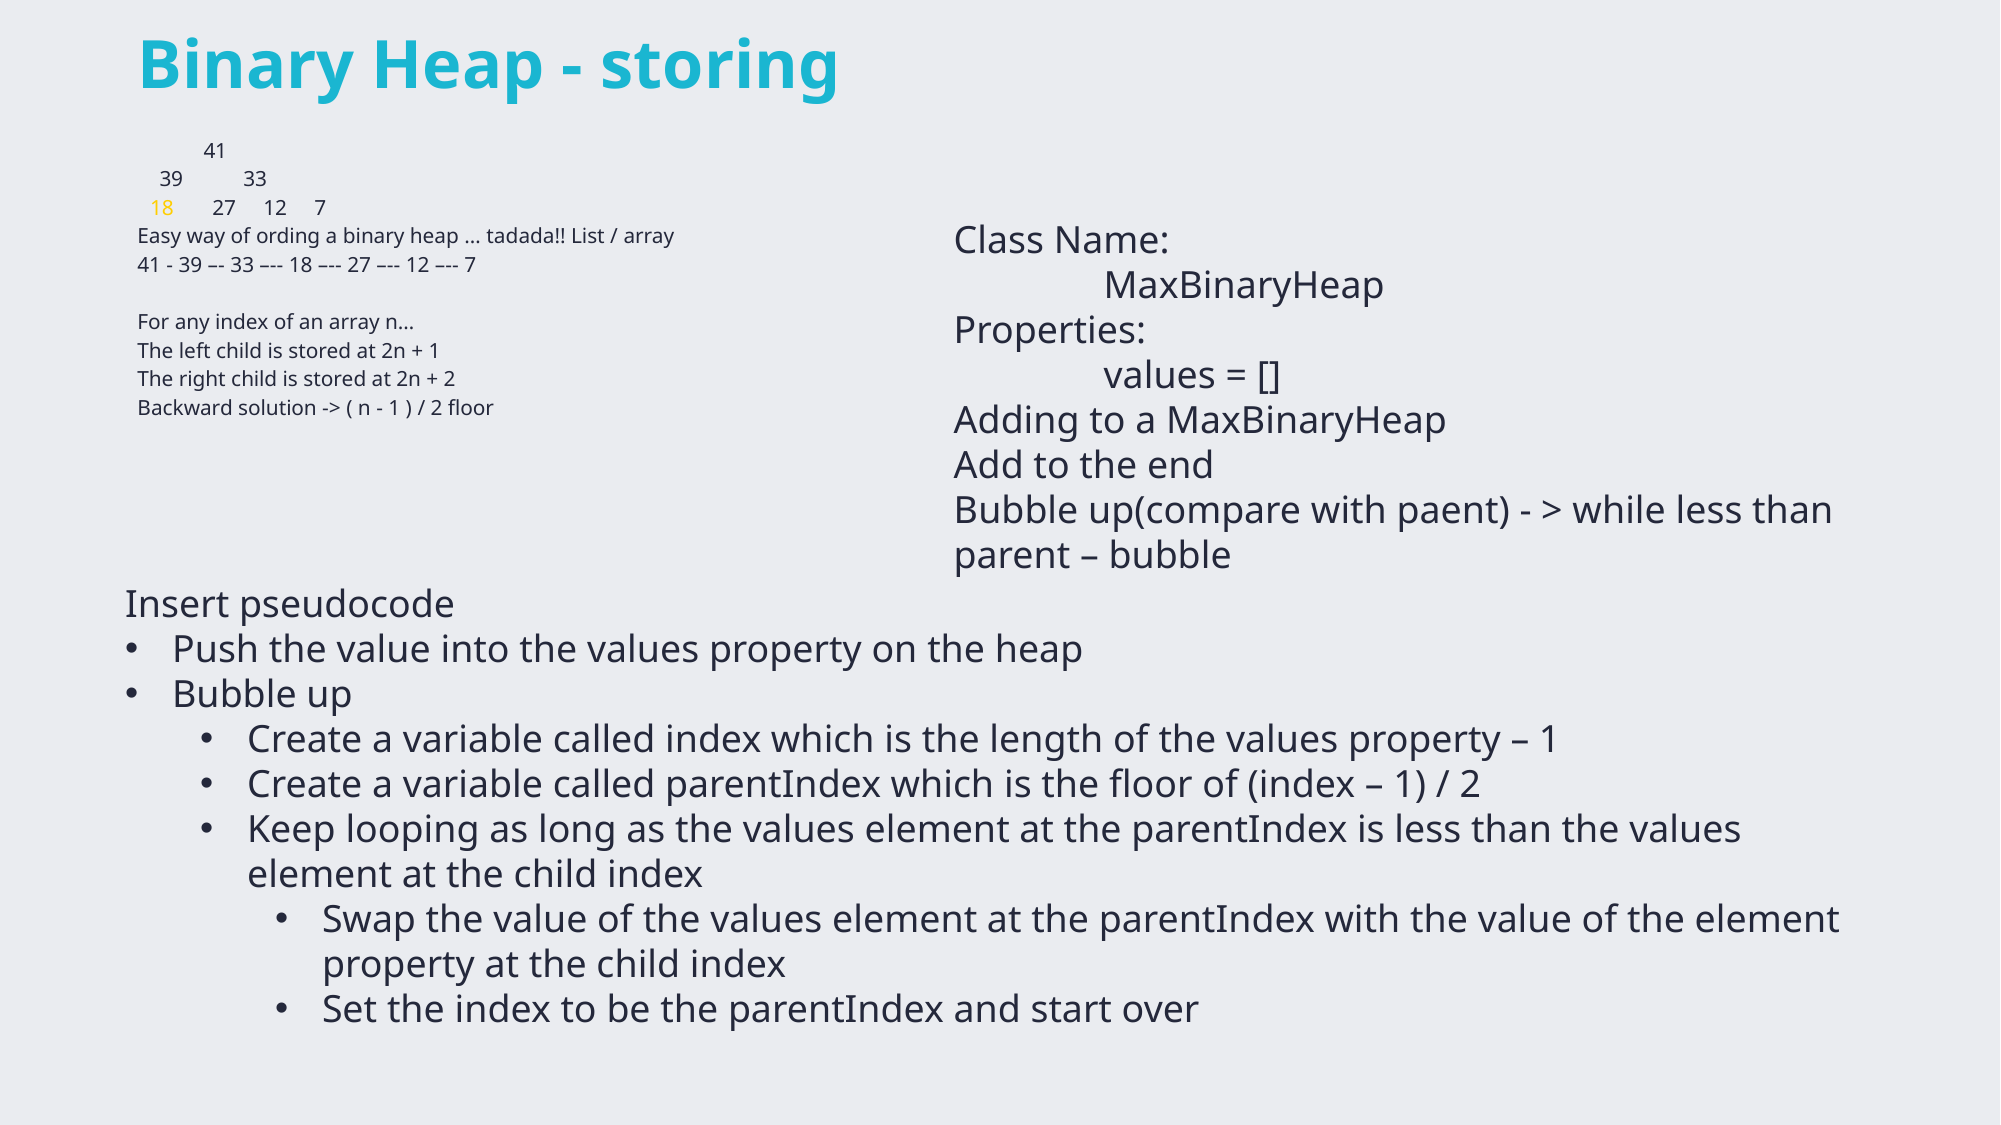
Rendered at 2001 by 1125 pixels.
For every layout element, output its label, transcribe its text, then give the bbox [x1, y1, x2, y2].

title Binary Heap - storing [137, 0, 1863, 134]
text_box Class Name: MaxBinaryHeap Properties: values = [] Adding to a MaxBinaryHeap Add to the end Bubble up(compare with paent) - > while less than parent – bubble [939, 208, 1939, 584]
text_box Insert pseudocode Push the value into the values property on the heap Bubble up Create a variable called index which is the length of the values property – 1 Create a variable called parentIndex which is the floor of (index – 1) / 2 Keep looping as long as the values element at the parentIndex is less than the values element at the child index Swap the value of the values element at the parentIndex with the value of the element property at the child index Set the index to be the parentIndex and start over [110, 572, 1863, 1038]
list 41 39 33 27 12 7 Easy way of ording a binary heap … tadada!! List / array 41 - 39 –- 33 –-- 18 –-- 27 –-- 12 –-- 7 For any index of an array n… The left child is stored at 2n + 1 The right child is stored at 2n + 2 Backward solution -> ( n - 1 ) / 2 floor [137, 133, 677, 572]
